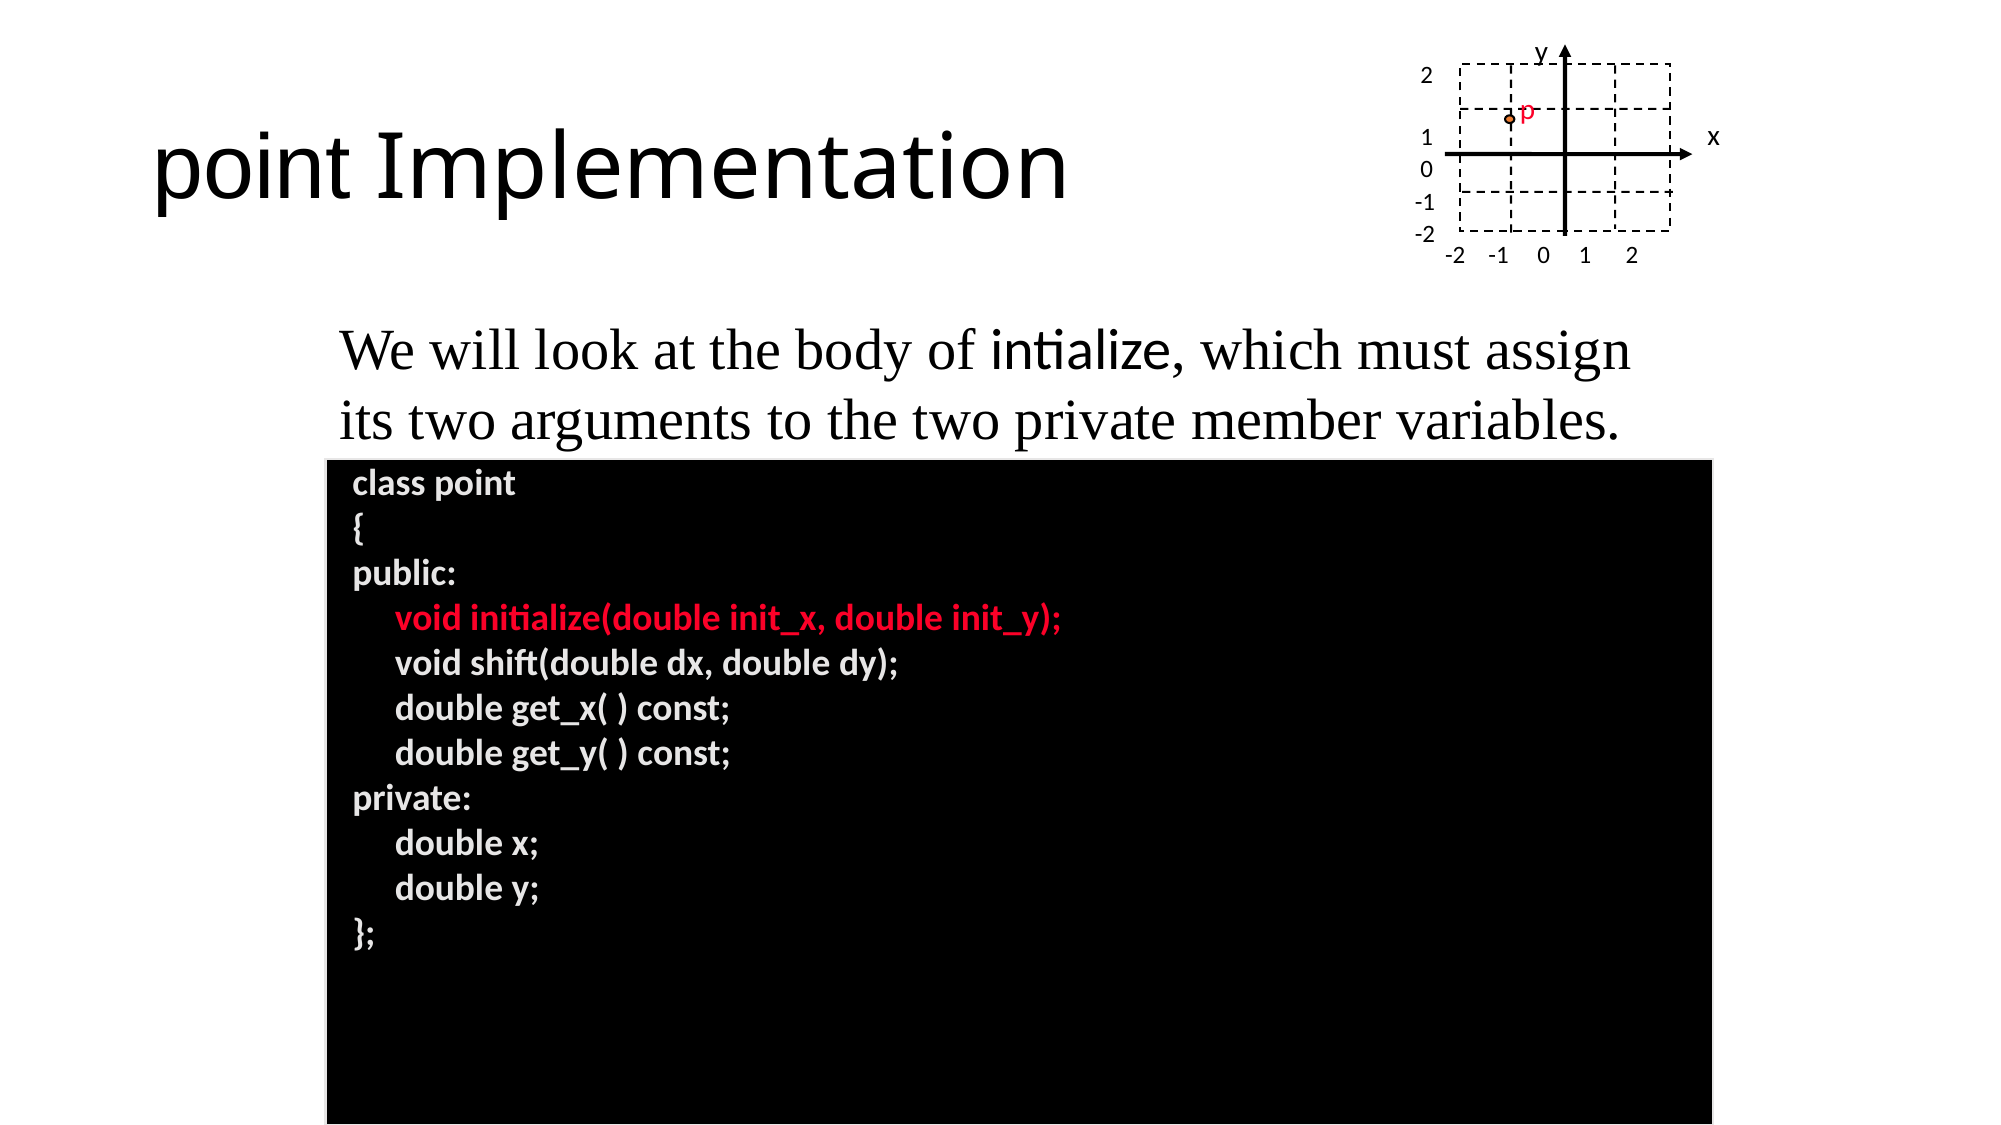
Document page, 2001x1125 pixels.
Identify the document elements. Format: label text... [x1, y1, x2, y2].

text_box We will look at the body of intialize, which must assign its two arguments to the two private member variables. [324, 303, 1703, 459]
text_box class point { public: void initialize(double init_x, double init_y); void shift(double dx, double dy); double get_x( ) const; double get_y( ) const; private: double x; double y; }; [337, 450, 1704, 961]
title point Implementation [137, 59, 1863, 278]
text_box [325, 459, 1714, 1125]
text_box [1399, 24, 1738, 277]
